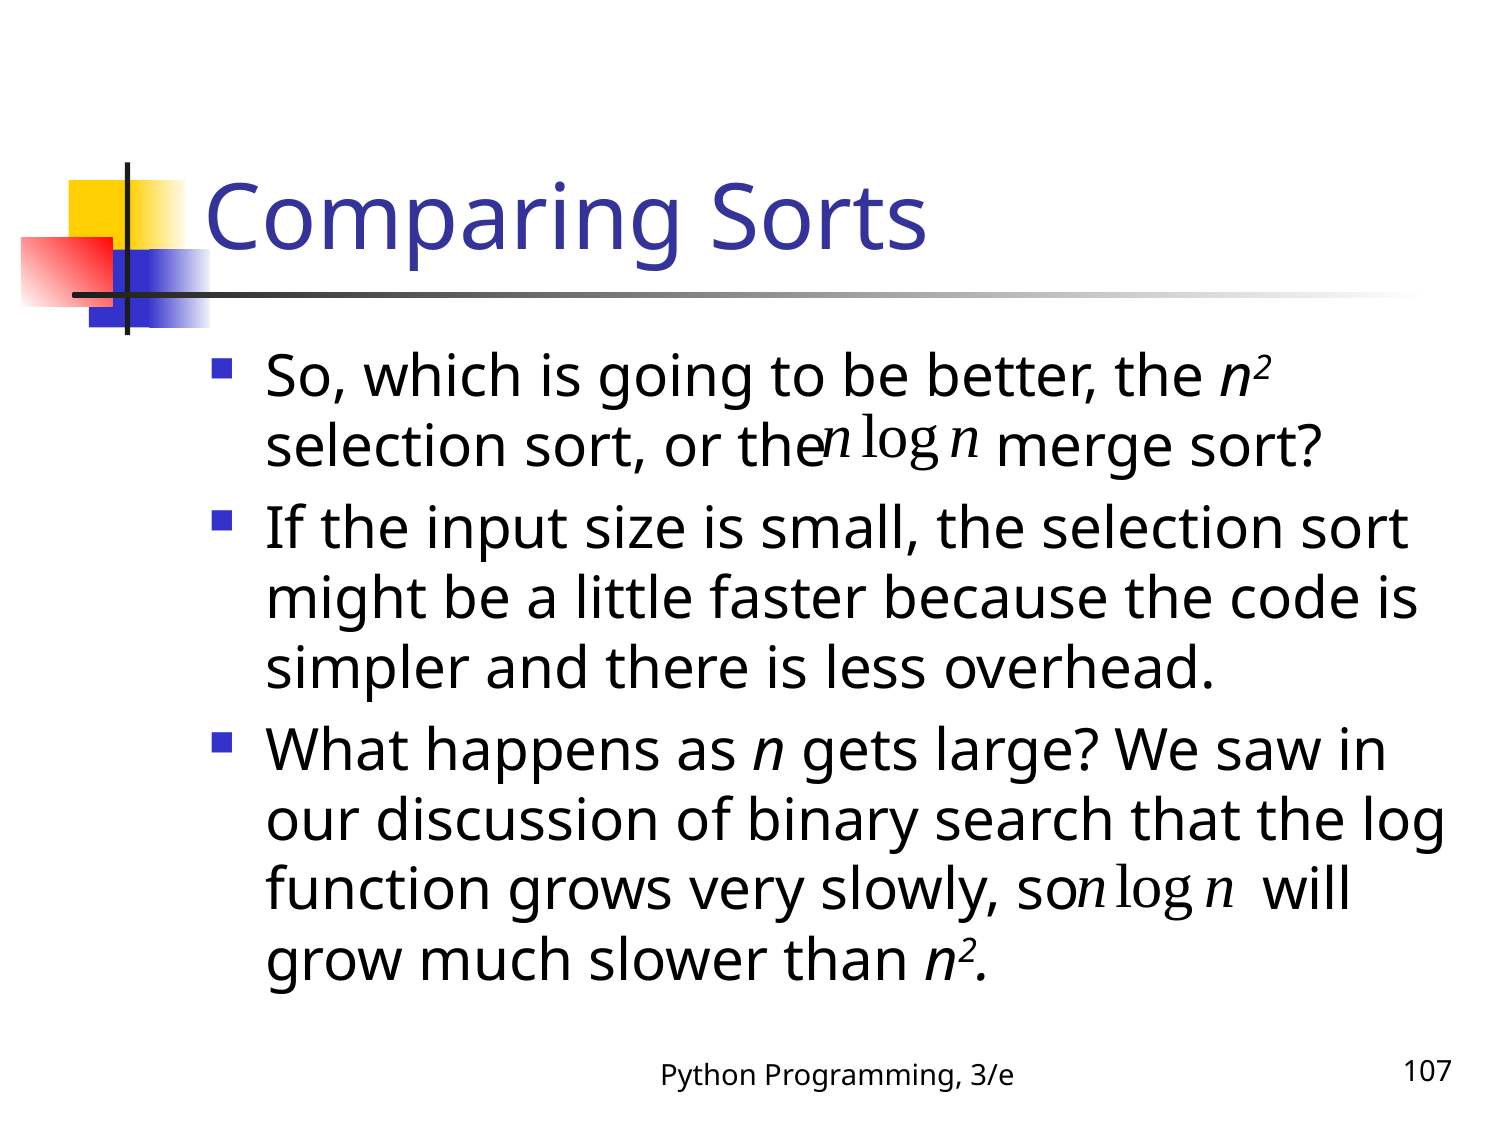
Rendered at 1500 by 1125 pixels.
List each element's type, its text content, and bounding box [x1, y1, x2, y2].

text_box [1066, 849, 1244, 934]
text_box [812, 399, 990, 484]
footer Python Programming, 3/e [599, 1023, 1076, 1100]
title Comparing Sorts [188, 35, 1468, 275]
list So, which is going to be better, the n2 selection sort, or the merge sort? If the input size is small, the selection sort might be a little faster because the code is simpler and there is less overhead. What happens as n gets large? We saw in our discussion of binary search that the log function grows very slowly, so will grow much slower than n2. [193, 331, 1469, 1006]
slide_number 107 [1154, 1023, 1468, 1100]
